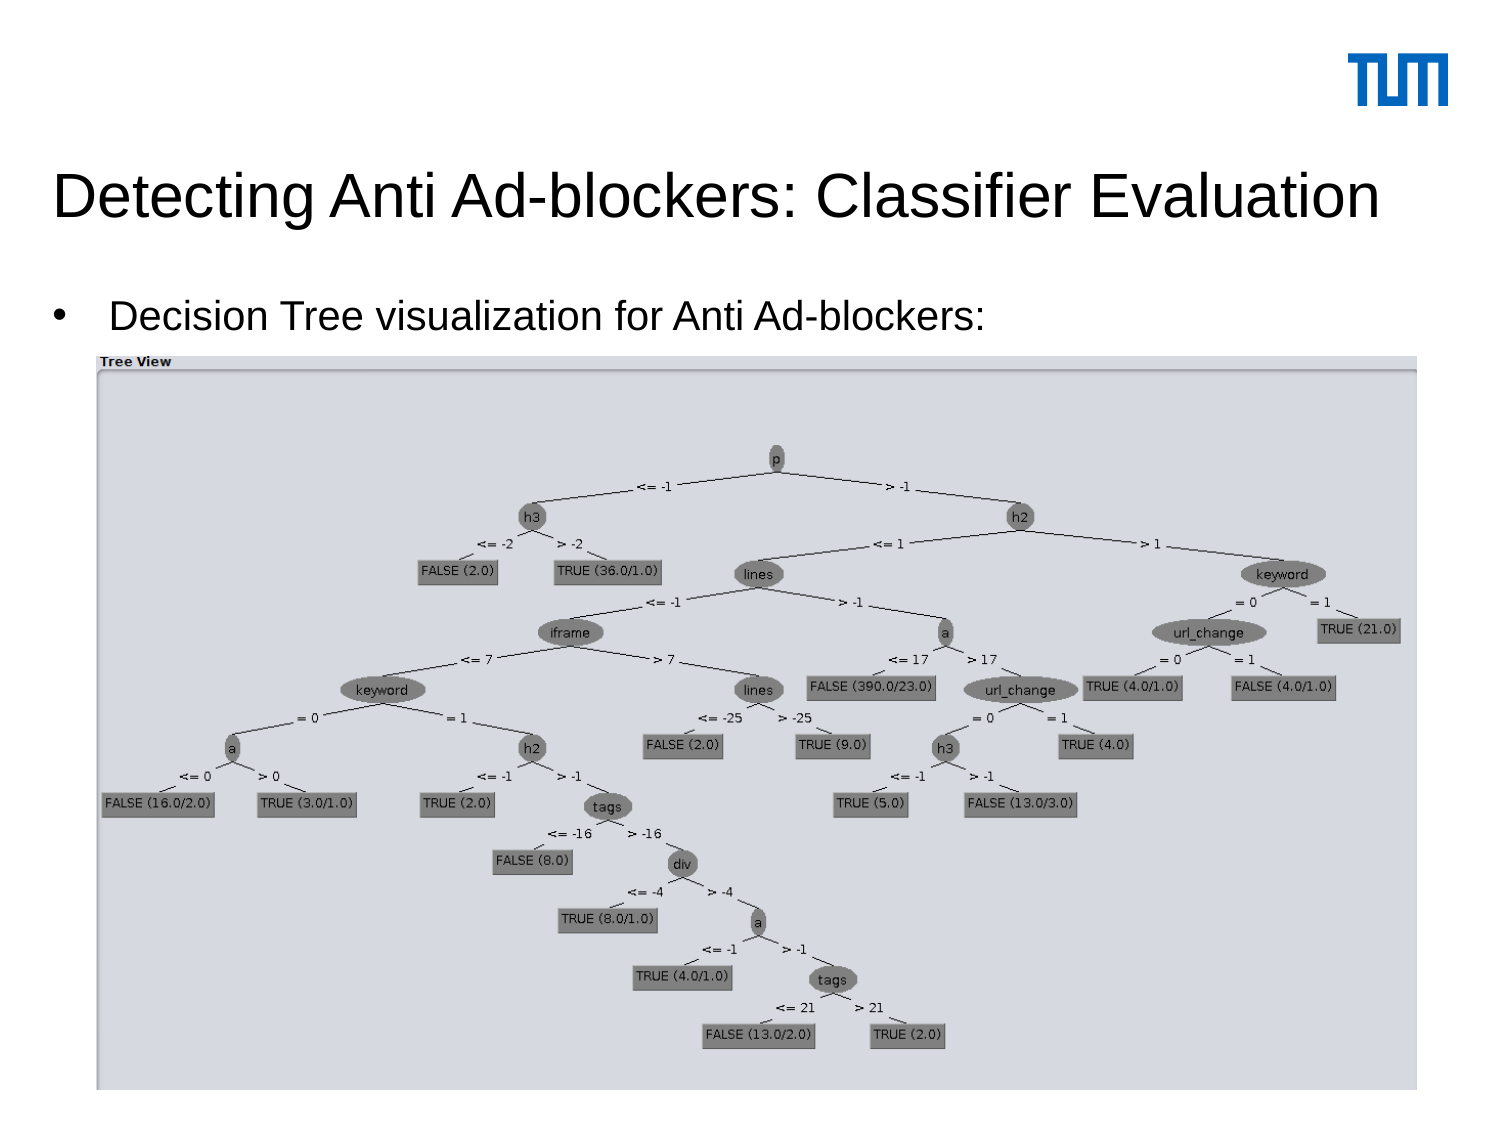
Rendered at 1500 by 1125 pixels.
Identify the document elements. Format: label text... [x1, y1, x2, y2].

picture [96, 356, 1417, 1090]
list Decision Tree visualization for Anti Ad-blockers: [52, 288, 1449, 1018]
title Detecting Anti Ad-blockers: Classifier Evaluation [52, 162, 1449, 231]
